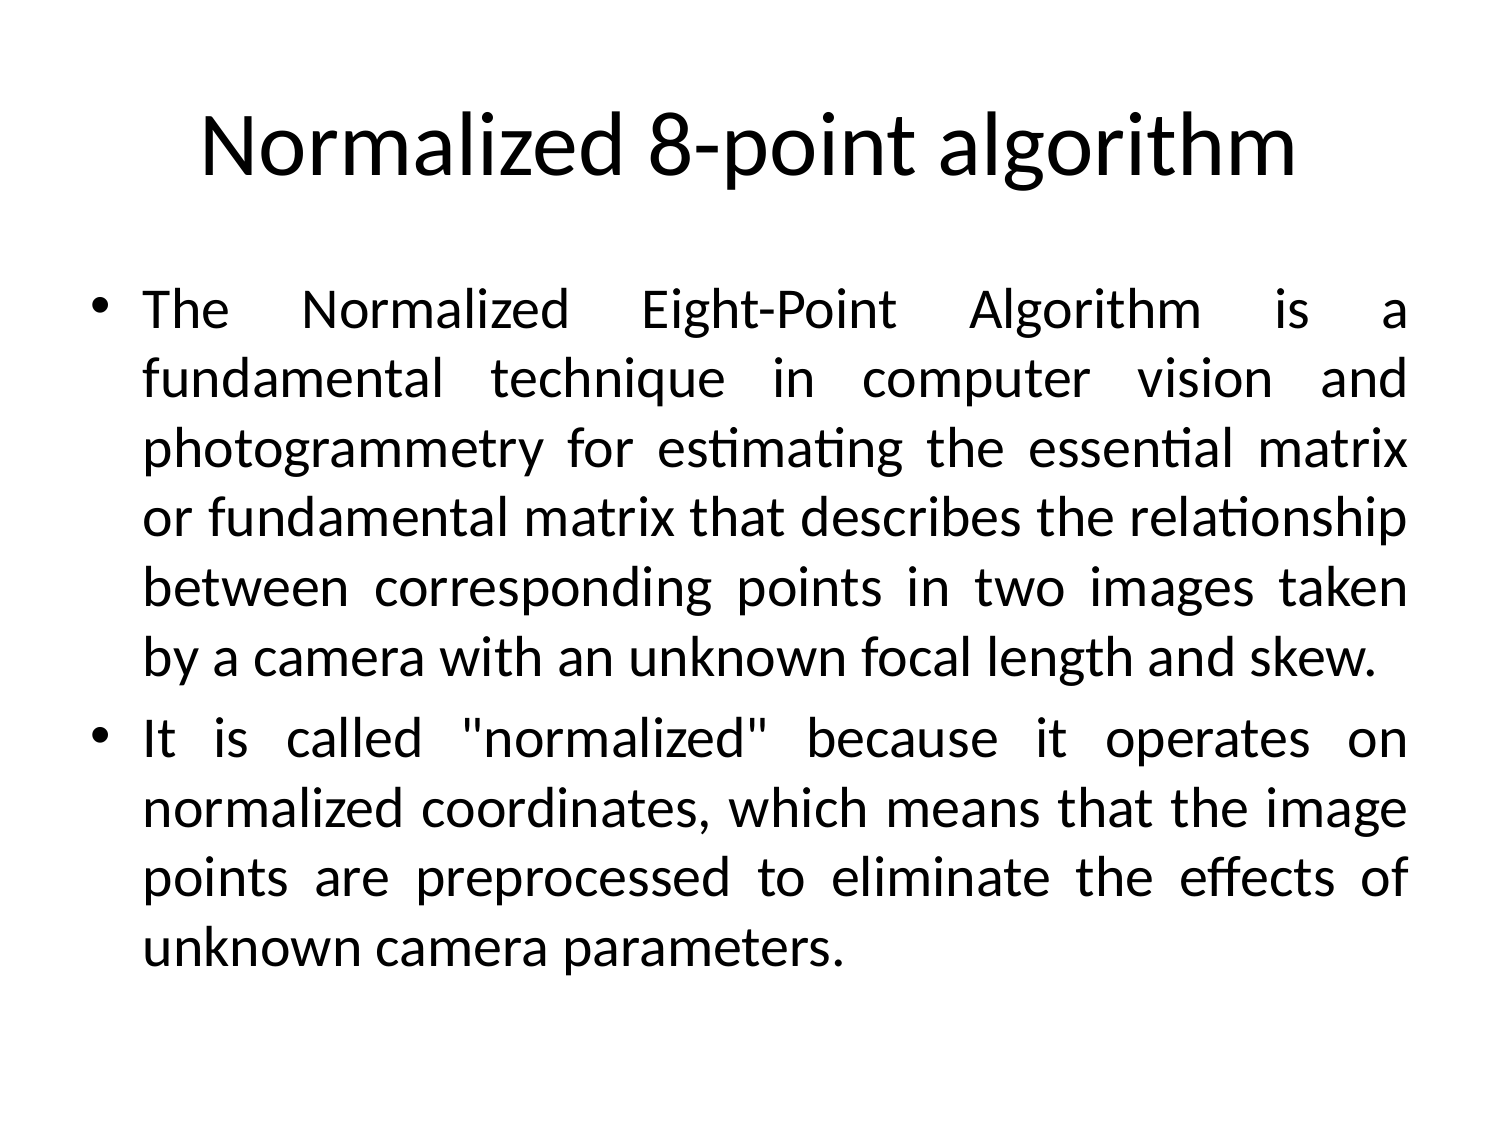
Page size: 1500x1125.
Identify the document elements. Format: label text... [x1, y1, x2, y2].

list The Normalized Eight-Point Algorithm is a fundamental technique in computer vision and photogrammetry for estimating the essential matrix or fundamental matrix that describes the relationship between corresponding points in two images taken by a camera with an unknown focal length and skew. It is called "normalized" because it operates on normalized coordinates, which means that the image points are preprocessed to eliminate the effects of unknown camera parameters. [75, 262, 1425, 1005]
title Normalized 8-point algorithm [75, 45, 1425, 233]
